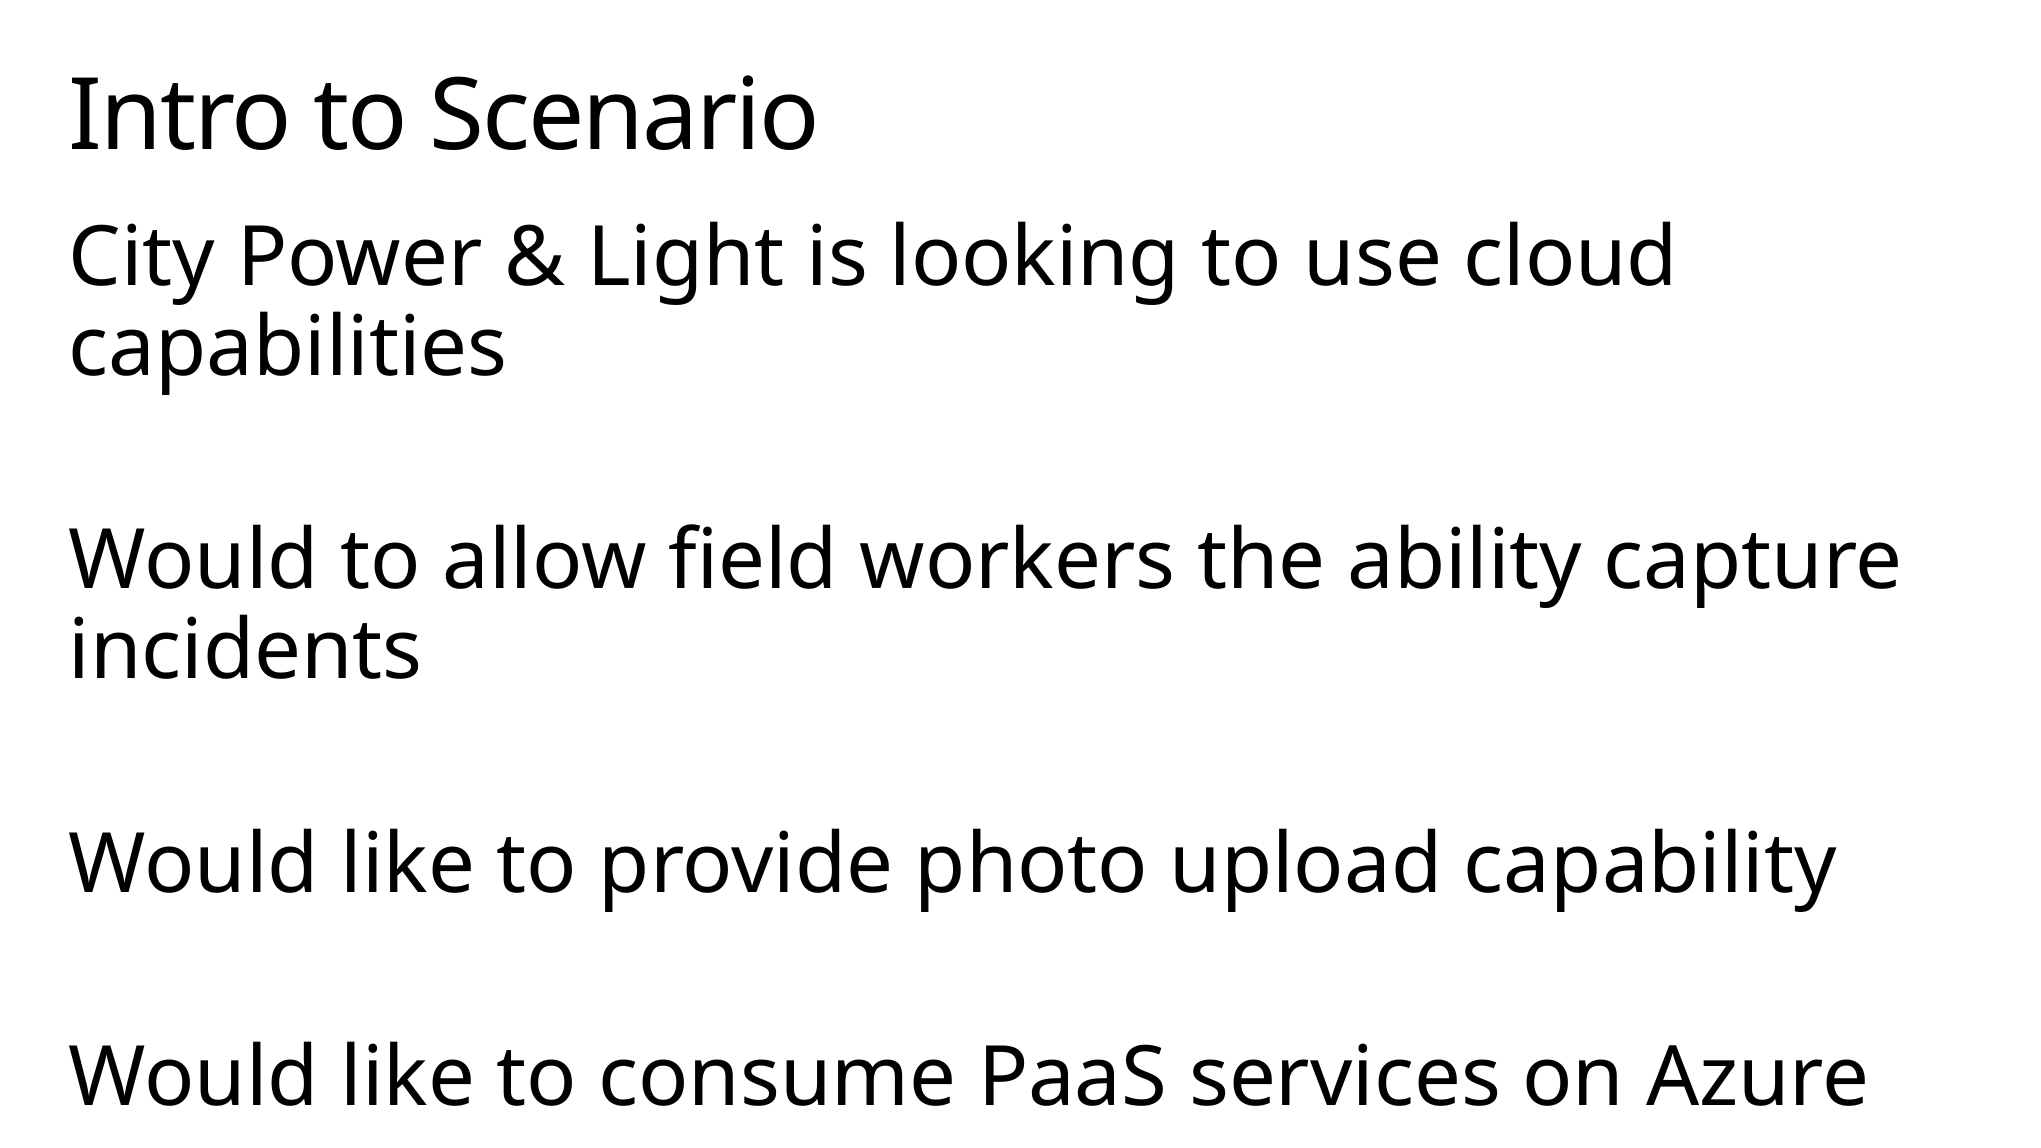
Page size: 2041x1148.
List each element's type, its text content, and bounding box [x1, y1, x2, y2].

list City Power & Light is looking to use cloud capabilities Would to allow field workers the ability capture incidents Would like to provide photo upload capability Would like to consume PaaS services on Azure [45, 198, 1996, 1078]
title Intro to Scenario [45, 48, 1996, 198]
